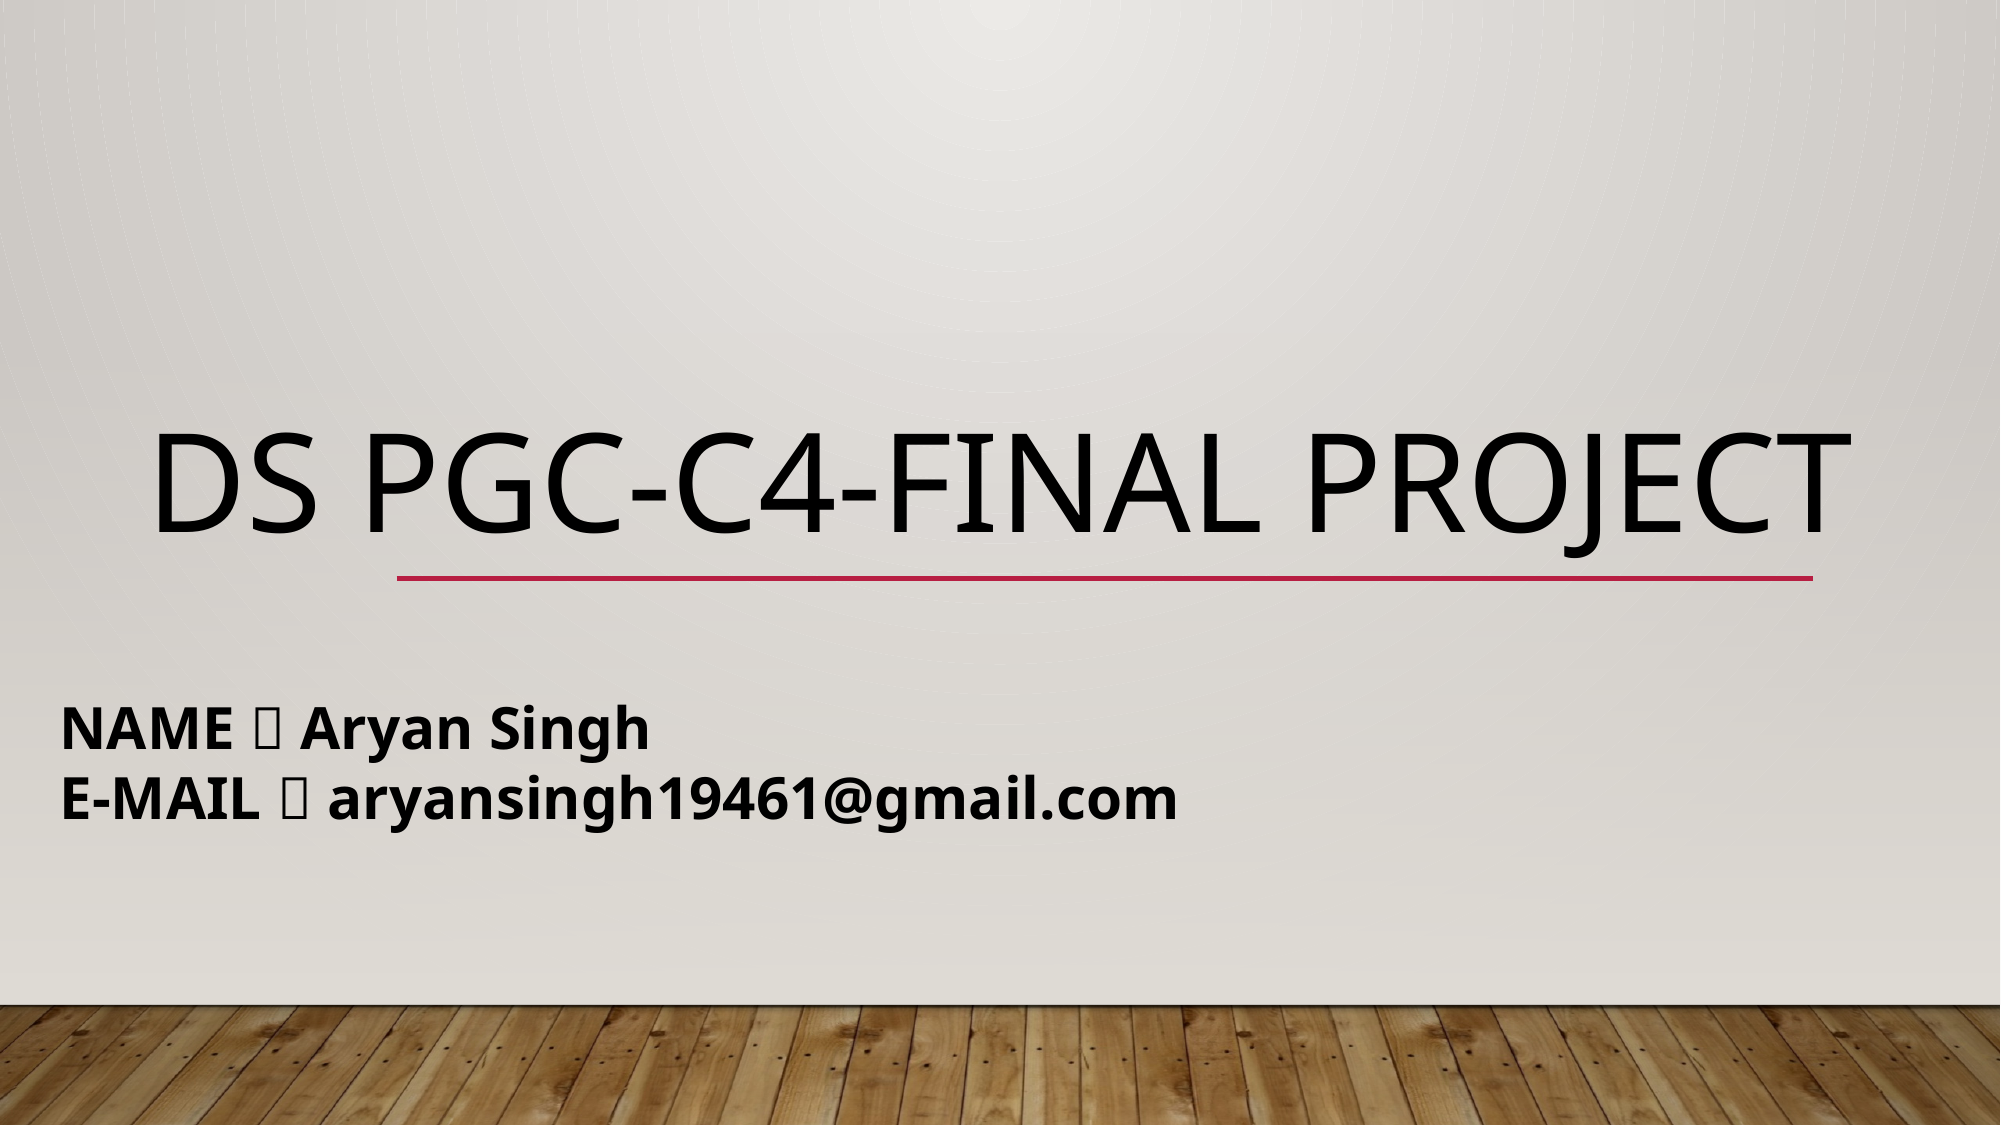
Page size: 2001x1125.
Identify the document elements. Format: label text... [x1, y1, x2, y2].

text_box NAME  Aryan Singh E-MAIL  aryansingh19461@gmail.com [45, 683, 1315, 909]
title DS PGC-C4-Final Project [108, 293, 1892, 563]
picture [0, 1005, 2000, 1125]
